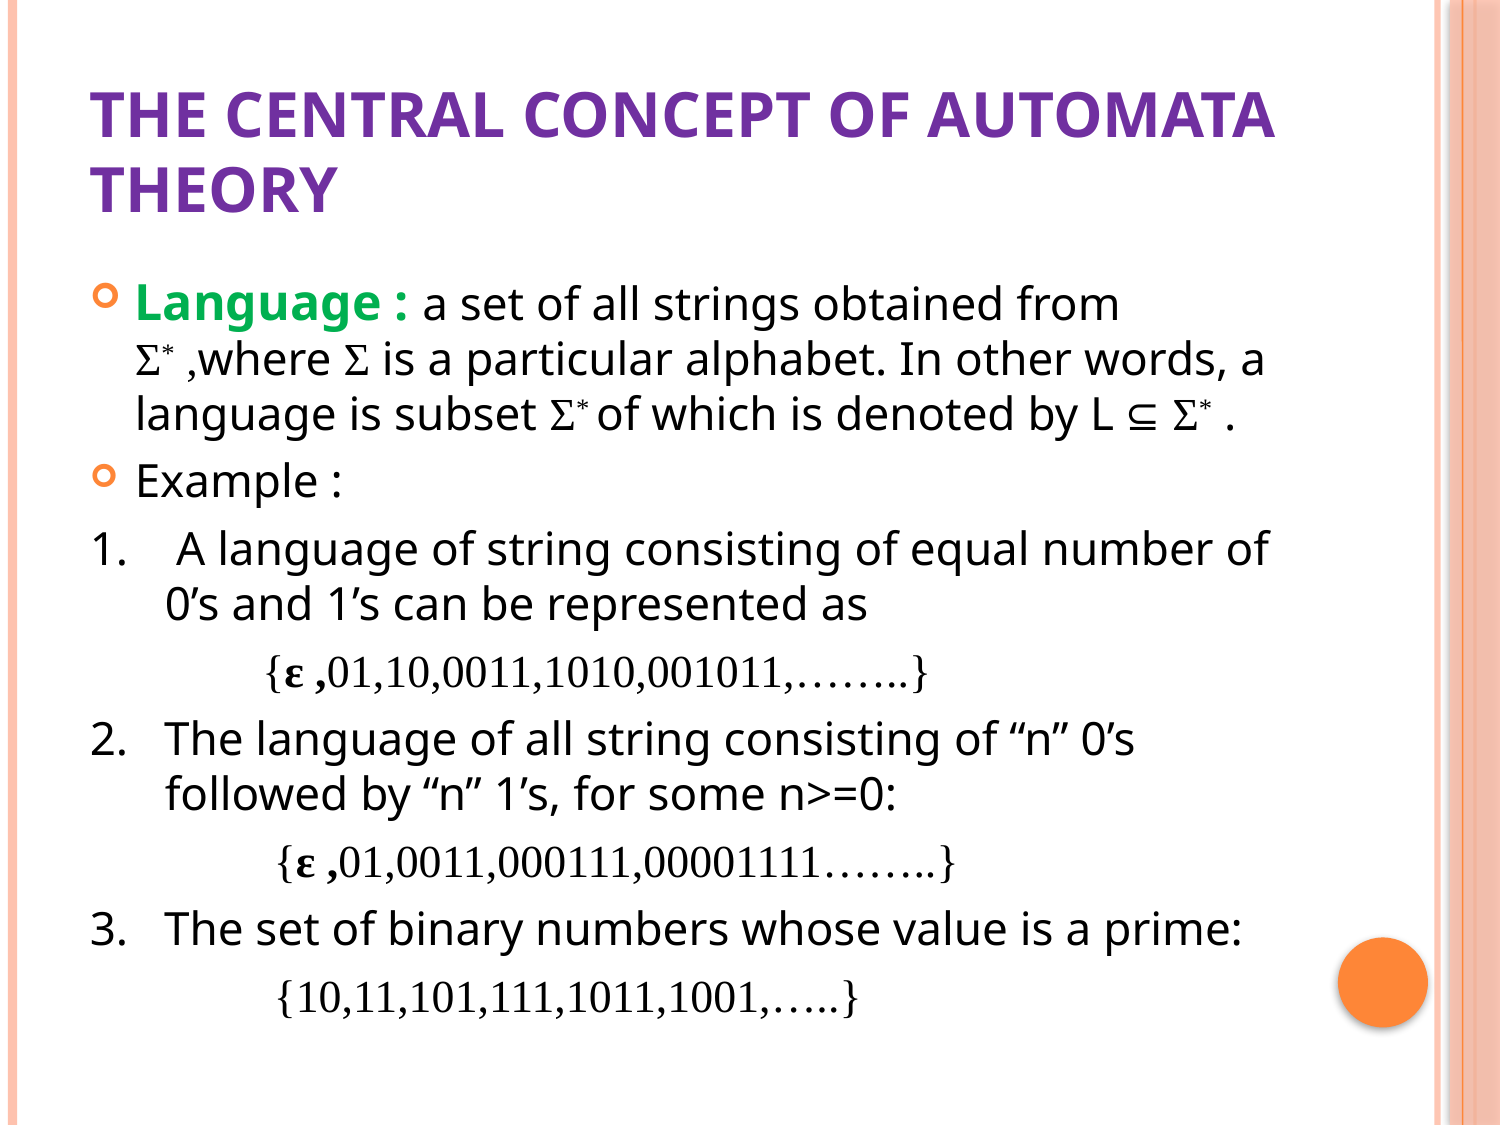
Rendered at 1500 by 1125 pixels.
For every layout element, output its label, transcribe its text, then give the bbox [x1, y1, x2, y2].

title The central concept of automata theory [75, 45, 1300, 233]
list Language : a set of all strings obtained from Σ* ,where Σ is a particular alphabet. In other words, a language is subset Σ* of which is denoted by L ⊆ Σ* . Example : 1. A language of string consisting of equal number of 0’s and 1’s can be represented as {ε ,01,10,0011,1010,001011,……..} 2. The language of all string consisting of “n” 0’s followed by “n” 1’s, for some n>=0: {ε ,01,0011,000111,00001111……..} 3. The set of binary numbers whose value is a prime: {10,11,101,111,1011,1001,…..} [75, 262, 1300, 1062]
